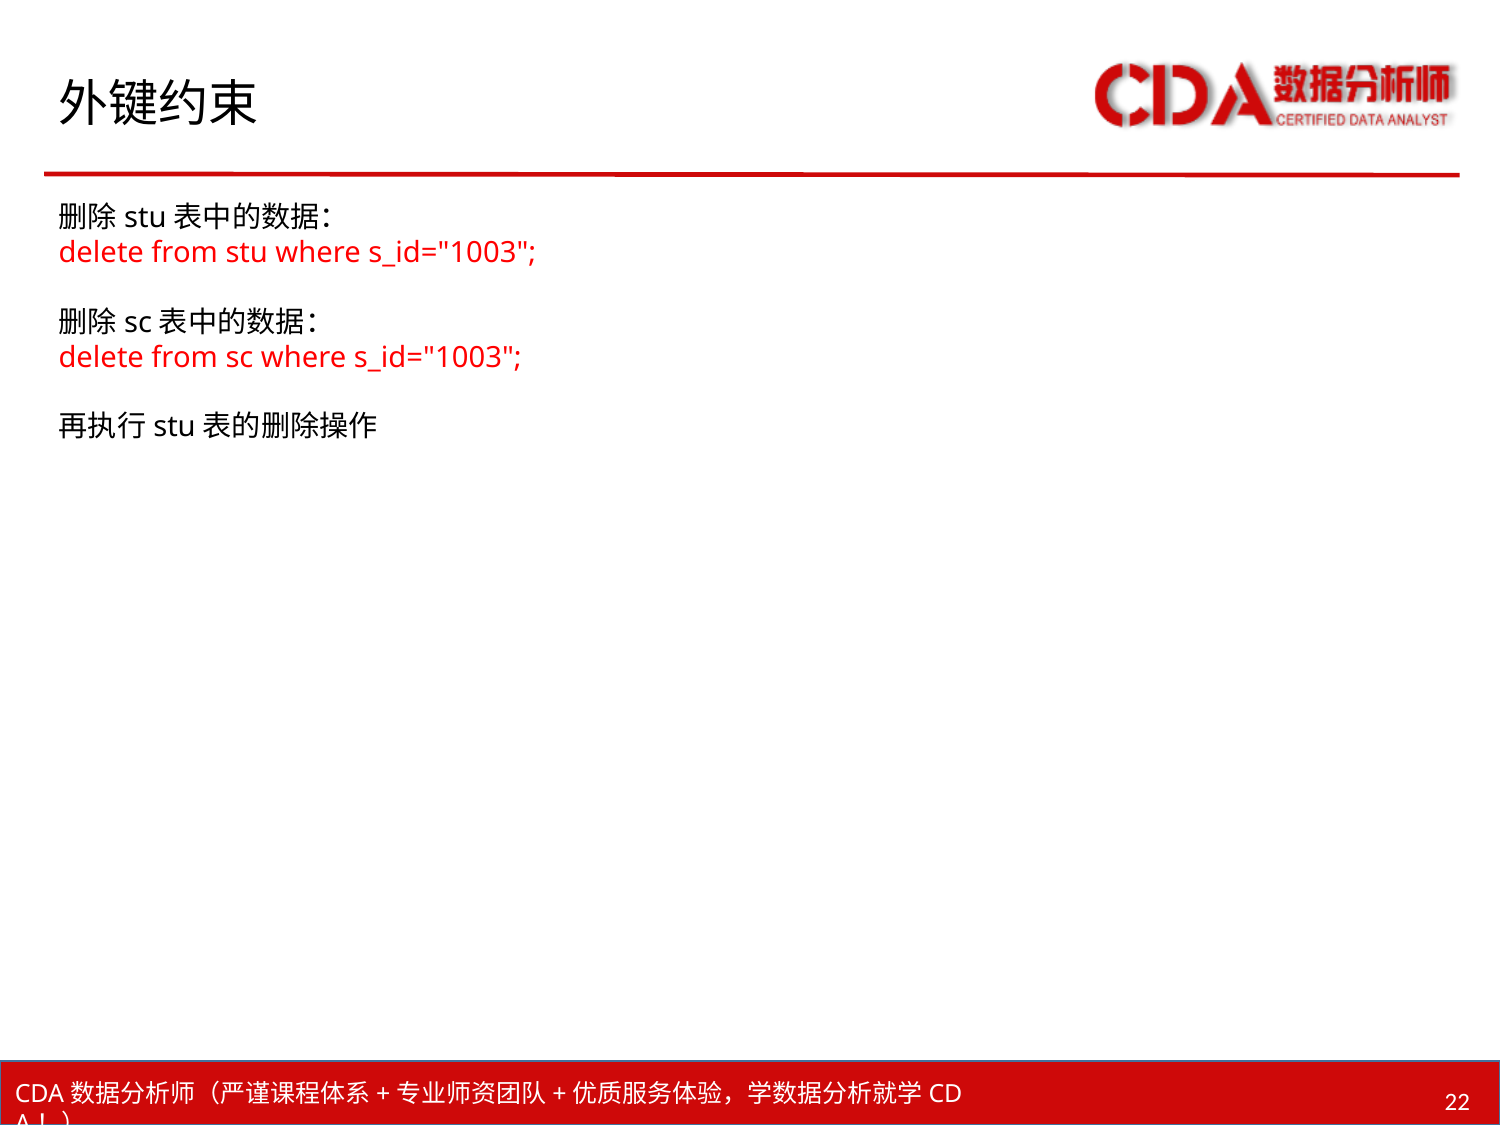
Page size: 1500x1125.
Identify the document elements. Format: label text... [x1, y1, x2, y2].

slide_number 22 [1147, 1070, 1486, 1125]
title 外键约束 [43, 38, 1338, 173]
text_box 删除stu表中的数据： delete from stu where s_id="1003"; 删除sc表中的数据： delete from sc where s_id="1003"; 再执行stu表的删除操作 [43, 190, 1446, 520]
picture [1059, 30, 1500, 151]
